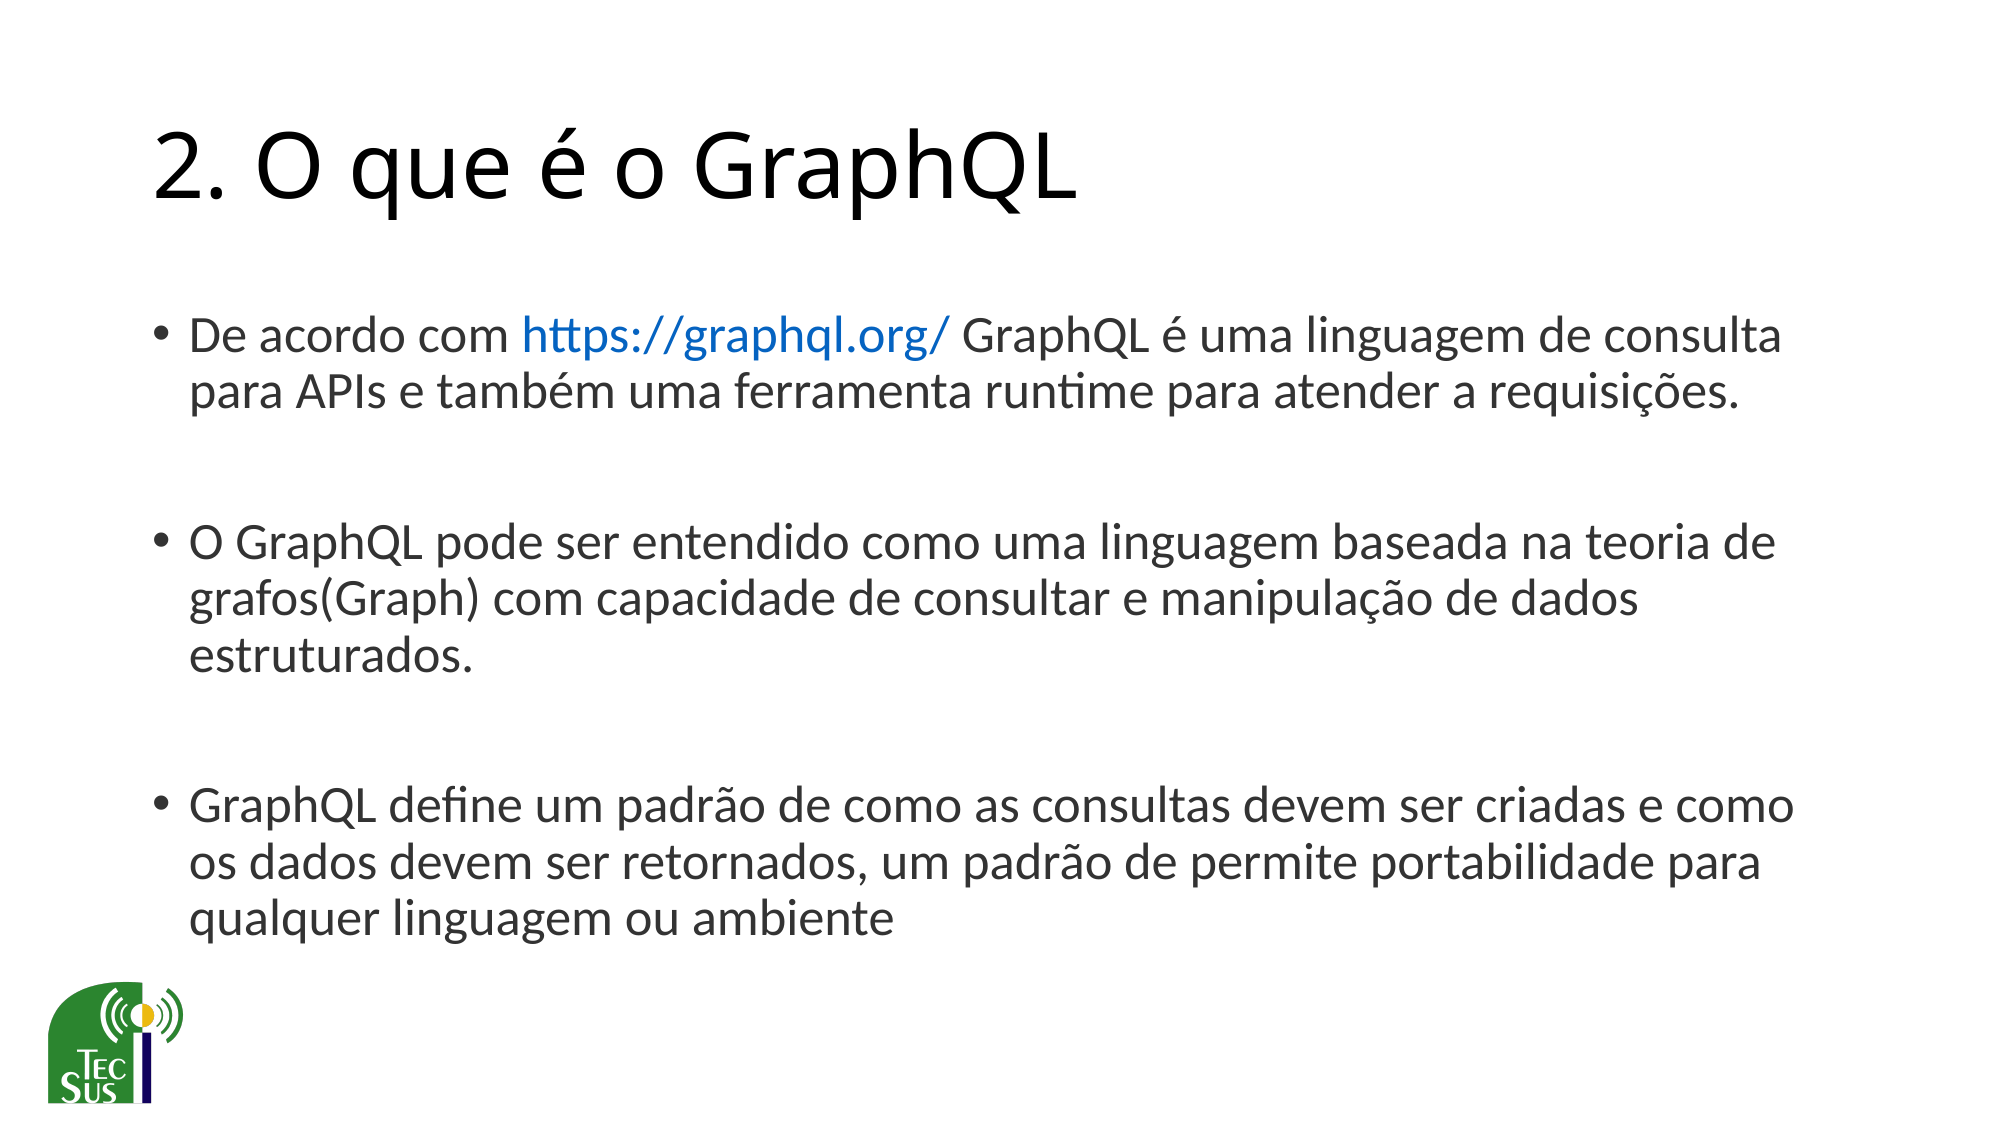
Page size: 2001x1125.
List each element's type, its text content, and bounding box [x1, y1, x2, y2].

picture [22, 949, 209, 1125]
title 2. O que é o GraphQL [137, 59, 1863, 278]
list De acordo com https://graphql.org/ GraphQL é uma linguagem de consulta para APIs e também uma ferramenta runtime para atender a requisições. O GraphQL pode ser entendido como uma linguagem baseada na teoria de grafos(Graph) com capacidade de consultar e manipulação de dados estruturados. GraphQL define um padrão de como as consultas devem ser criadas e como os dados devem ser retornados, um padrão de permite portabilidade para qualquer linguagem ou ambiente [137, 299, 1863, 1014]
